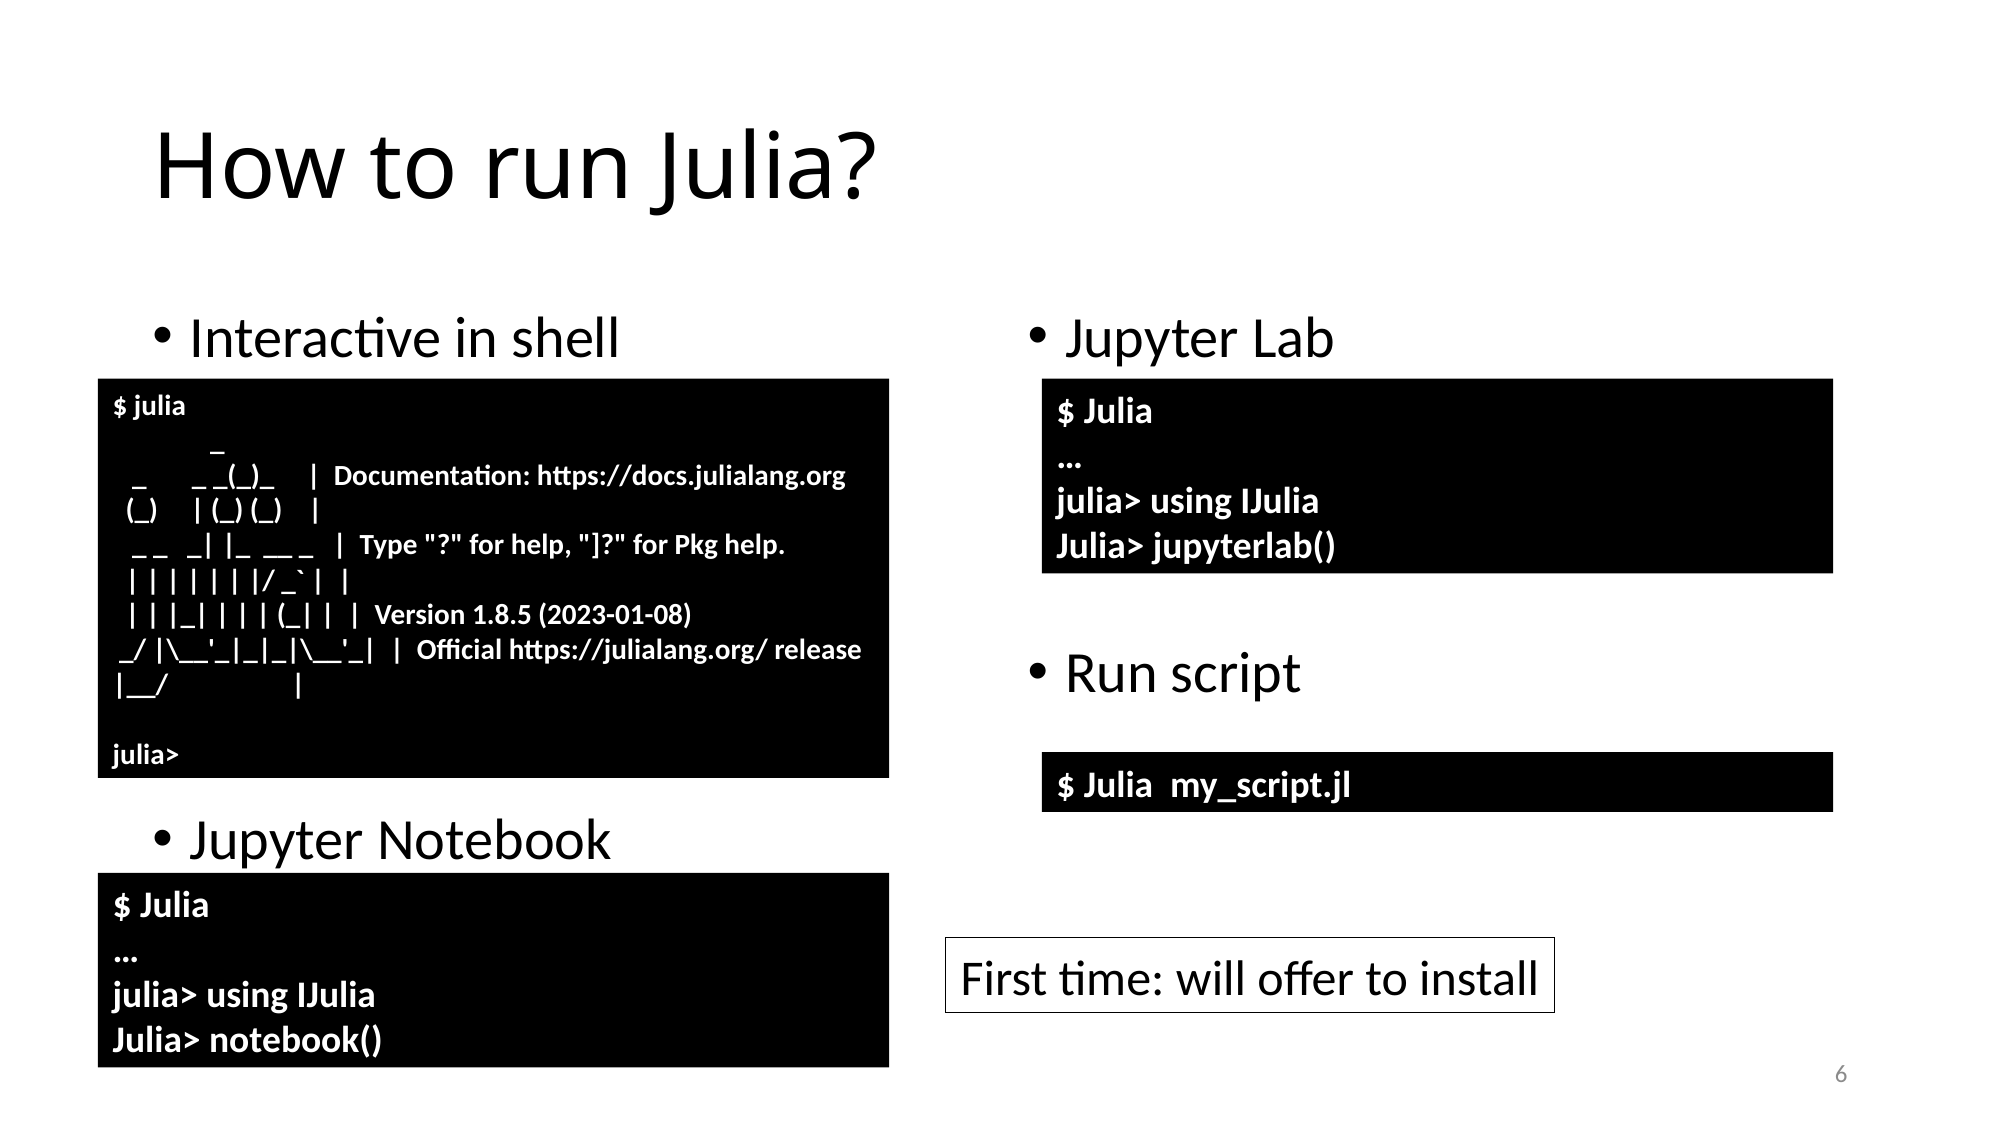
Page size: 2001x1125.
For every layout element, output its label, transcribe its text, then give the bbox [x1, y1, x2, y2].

list Interactive in shell Jupyter Notebook [137, 299, 988, 1014]
title How to run Julia? [137, 59, 1863, 278]
text_box $ Julia … julia> using IJulia Julia> jupyterlab() [1041, 378, 1834, 574]
text_box $ julia _ _ _ _(_)_ | Documentation: https://docs.julialang.org (_) | (_) (_) | _ _ _| |_ __ _ | Type "?" for help, "]?" for Pkg help. | | | | | | |/ _` | | | | |_| | | | (_| | | Version 1.8.5 (2023-01-08) _/ |\__'_|_|_|\__'_| | Official https://julialang.org/ release |__/ | julia> [97, 378, 890, 778]
text_box $ Julia my_script.jl [1041, 752, 1834, 812]
list Jupyter Lab Run script [1012, 299, 1863, 1014]
text_box First time: will offer to install [945, 937, 1555, 1013]
slide_number 6 [1412, 1042, 1863, 1103]
text_box $ Julia … julia> using IJulia Julia> notebook() [97, 872, 890, 1068]
